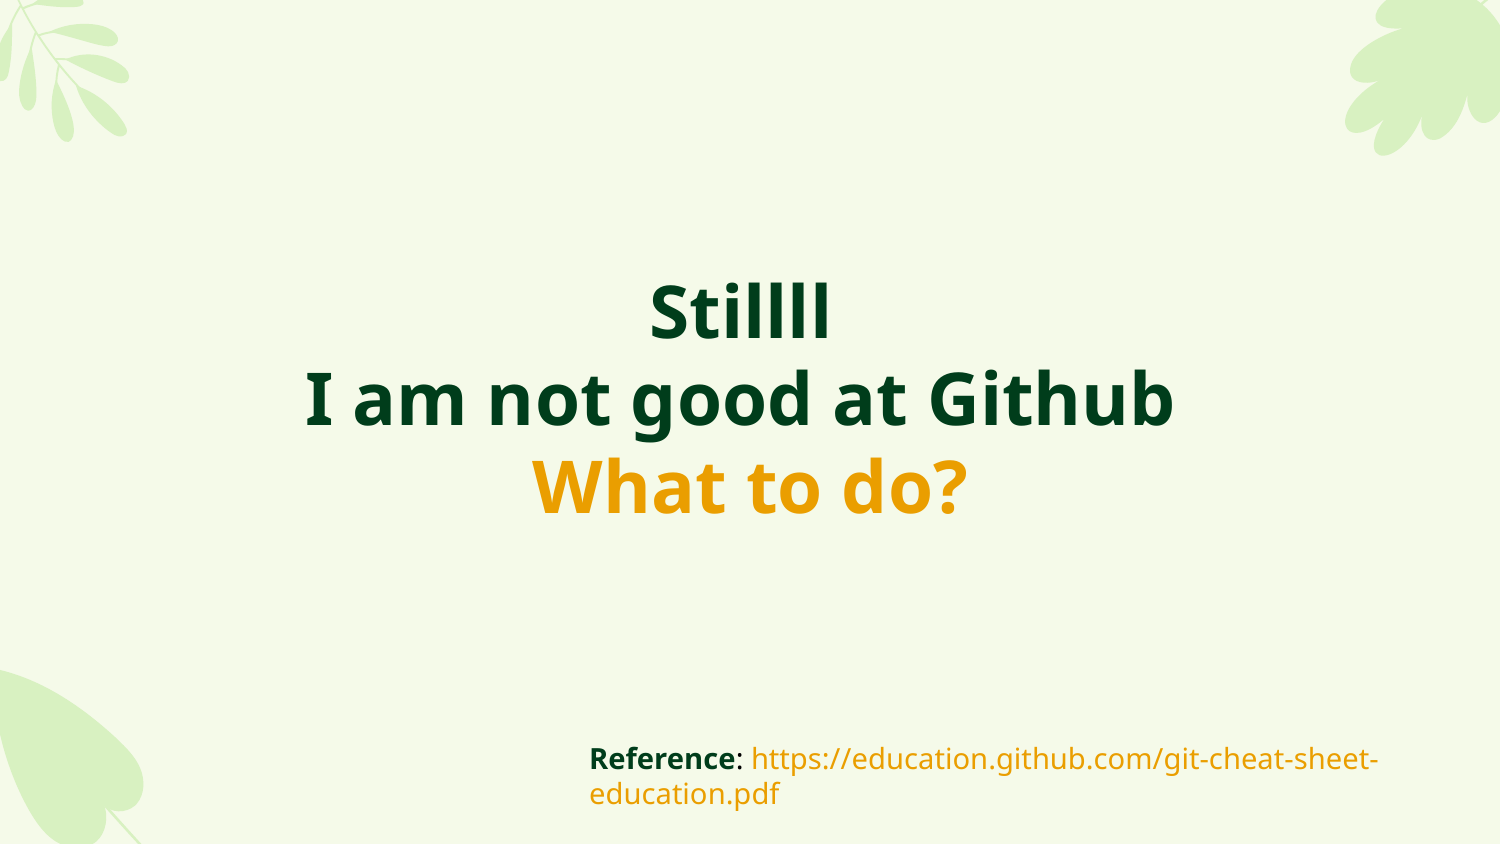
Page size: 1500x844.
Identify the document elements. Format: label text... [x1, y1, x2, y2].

title Stillll I am not good at Github What to do? [109, 250, 1373, 594]
text_box Reference: https://education.github.com/git-cheat-sheet-education.pdf [574, 725, 1500, 826]
